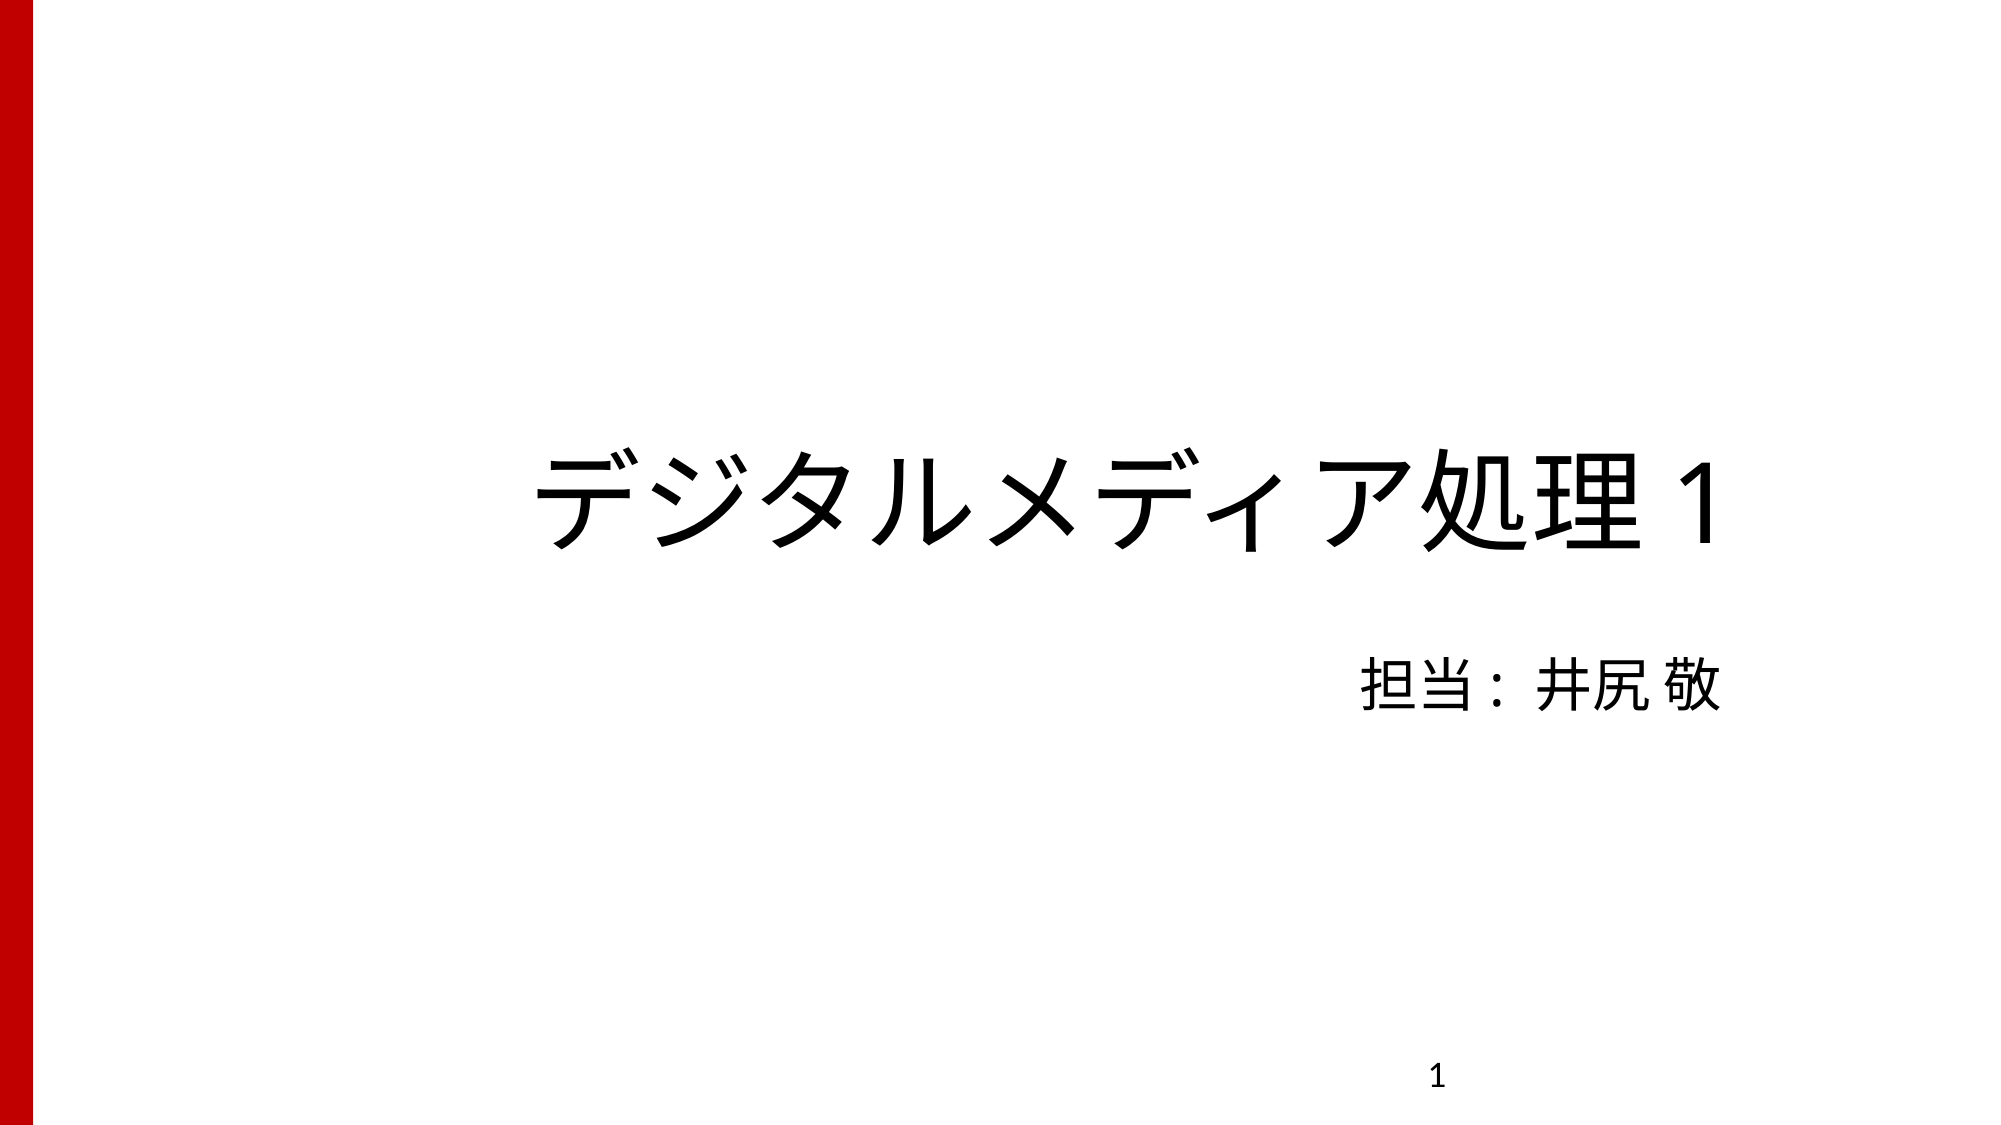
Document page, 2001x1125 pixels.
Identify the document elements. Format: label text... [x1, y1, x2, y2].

slide_number 1 [1412, 1042, 1863, 1103]
subtitle 担当: 井尻 敬 [249, 649, 1750, 921]
title デジタルメディア処理1 [249, 184, 1750, 576]
